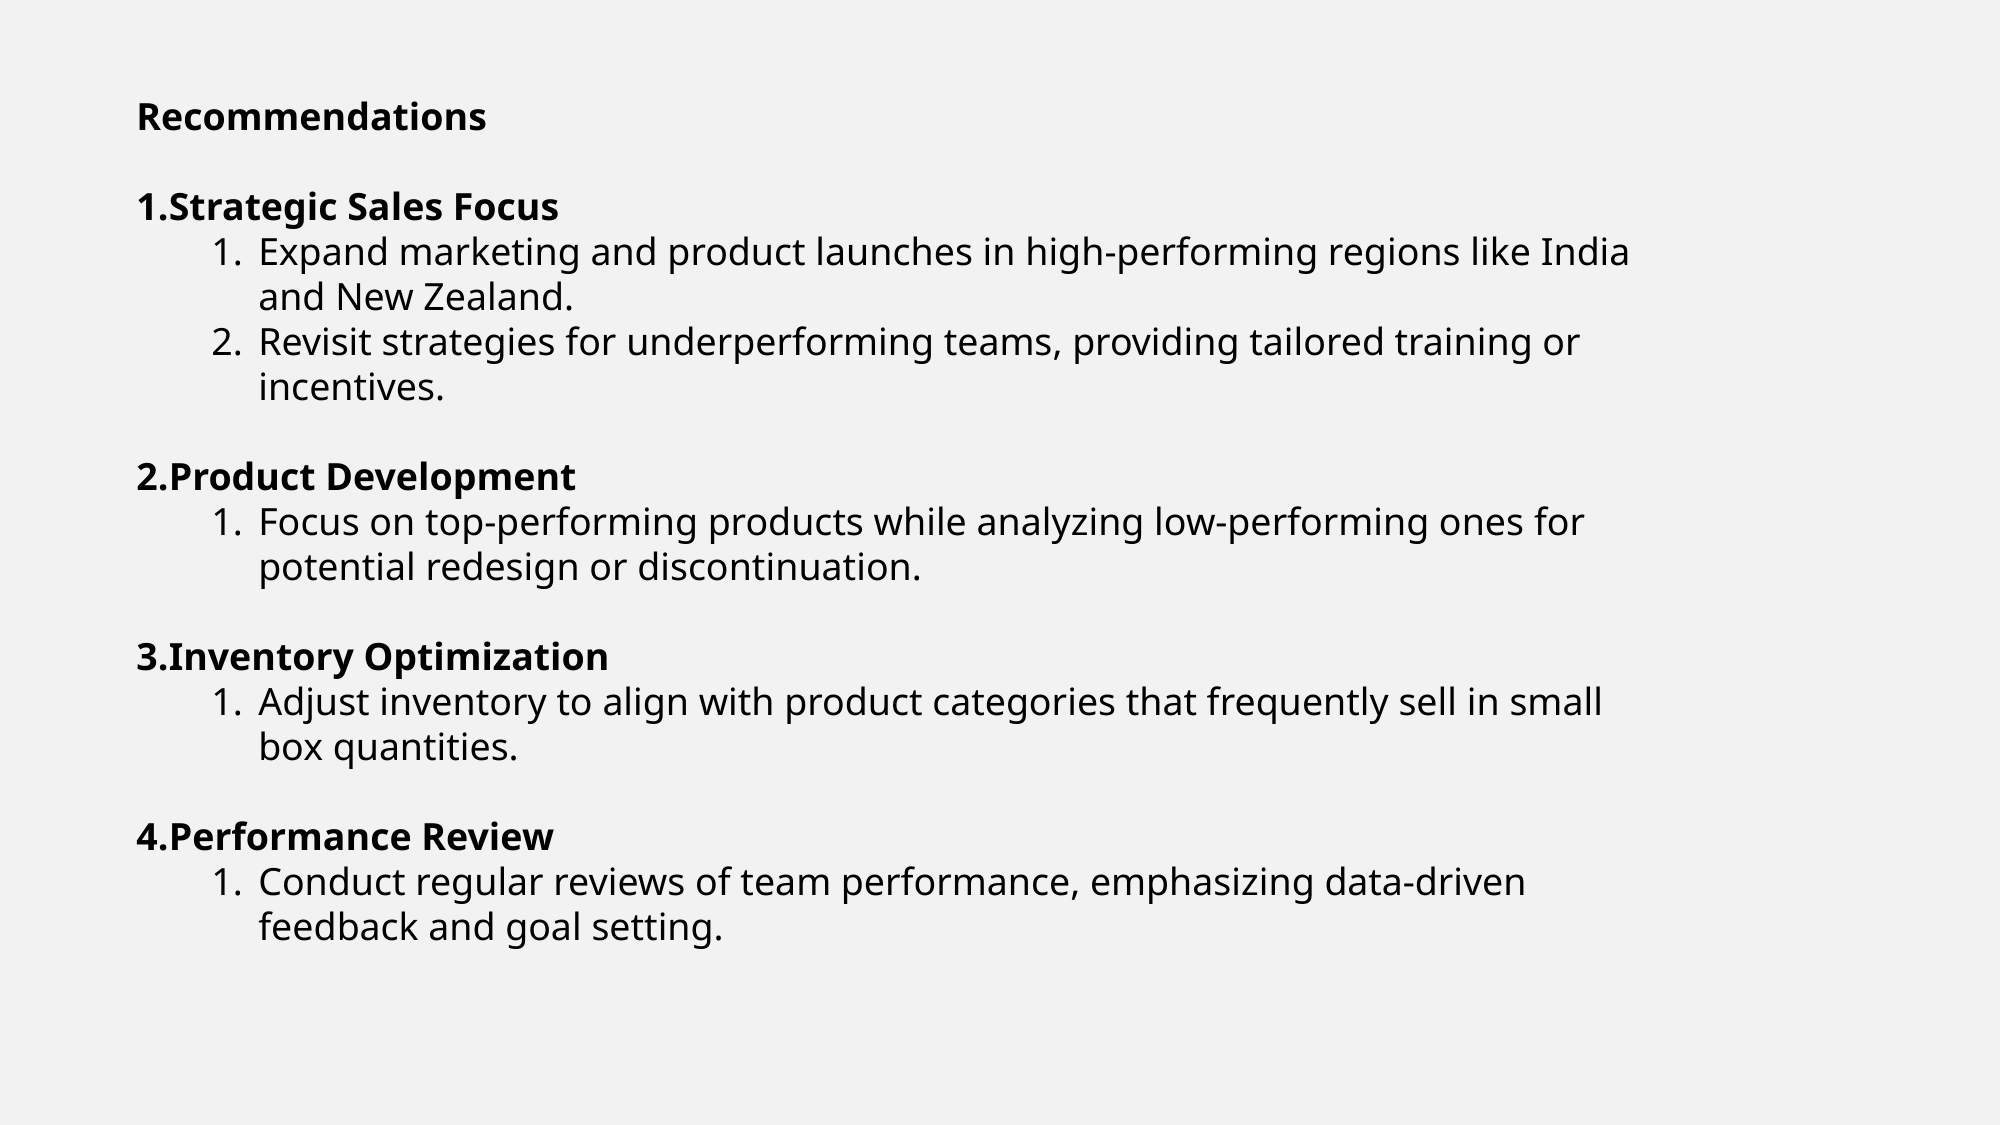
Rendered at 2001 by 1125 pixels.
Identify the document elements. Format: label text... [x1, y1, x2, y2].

text_box Recommendations Strategic Sales Focus Expand marketing and product launches in high-performing regions like India and New Zealand. Revisit strategies for underperforming teams, providing tailored training or incentives. Product Development Focus on top-performing products while analyzing low-performing ones for potential redesign or discontinuation. Inventory Optimization Adjust inventory to align with product categories that frequently sell in small box quantities. Performance Review Conduct regular reviews of team performance, emphasizing data-driven feedback and goal setting. [121, 85, 1650, 956]
